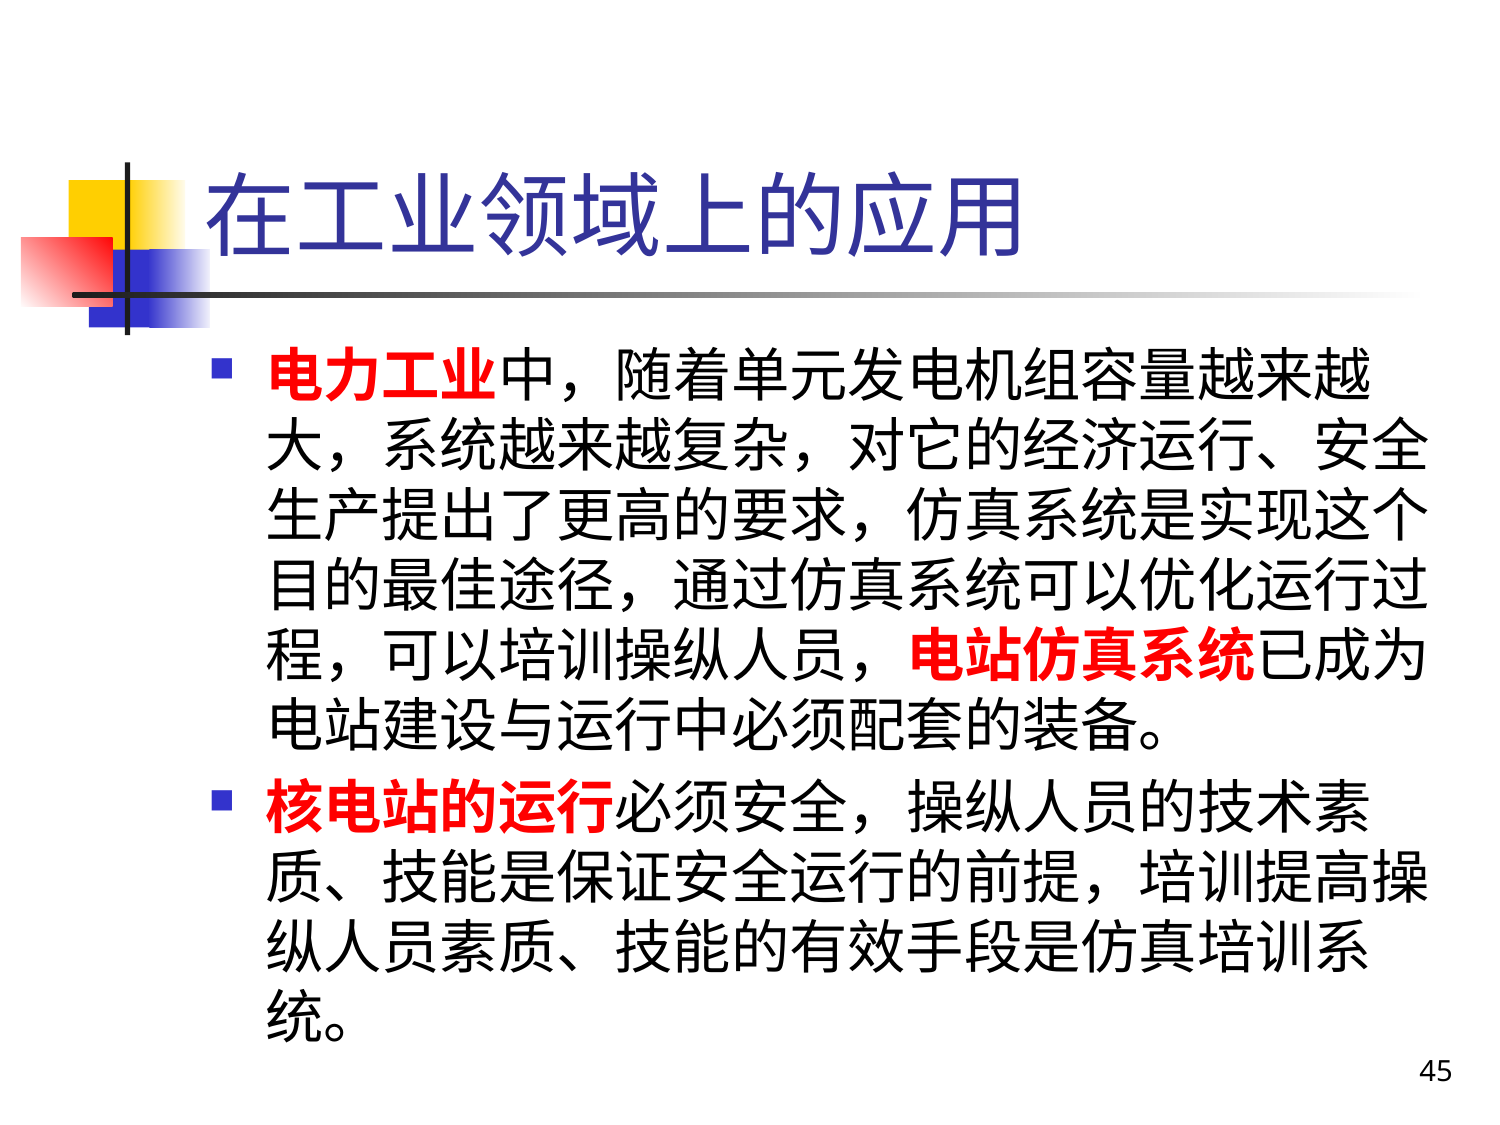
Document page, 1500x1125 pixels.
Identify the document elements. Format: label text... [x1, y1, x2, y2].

title 在工业领域上的应用 [188, 35, 1468, 275]
slide_number 45 [1155, 1024, 1468, 1100]
list 电力工业中，随着单元发电机组容量越来越大，系统越来越复杂，对它的经济运行、安全生产提出了更高的要求，仿真系统是实现这个目的最佳途径，通过仿真系统可以优化运行过程，可以培训操纵人员，电站仿真系统已成为电站建设与运行中必须配套的装备。 核电站的运行必须安全，操纵人员的技术素质、技能是保证安全运行的前提，培训提高操纵人员素质、技能的有效手段是仿真培训系统。 [193, 331, 1469, 1006]
